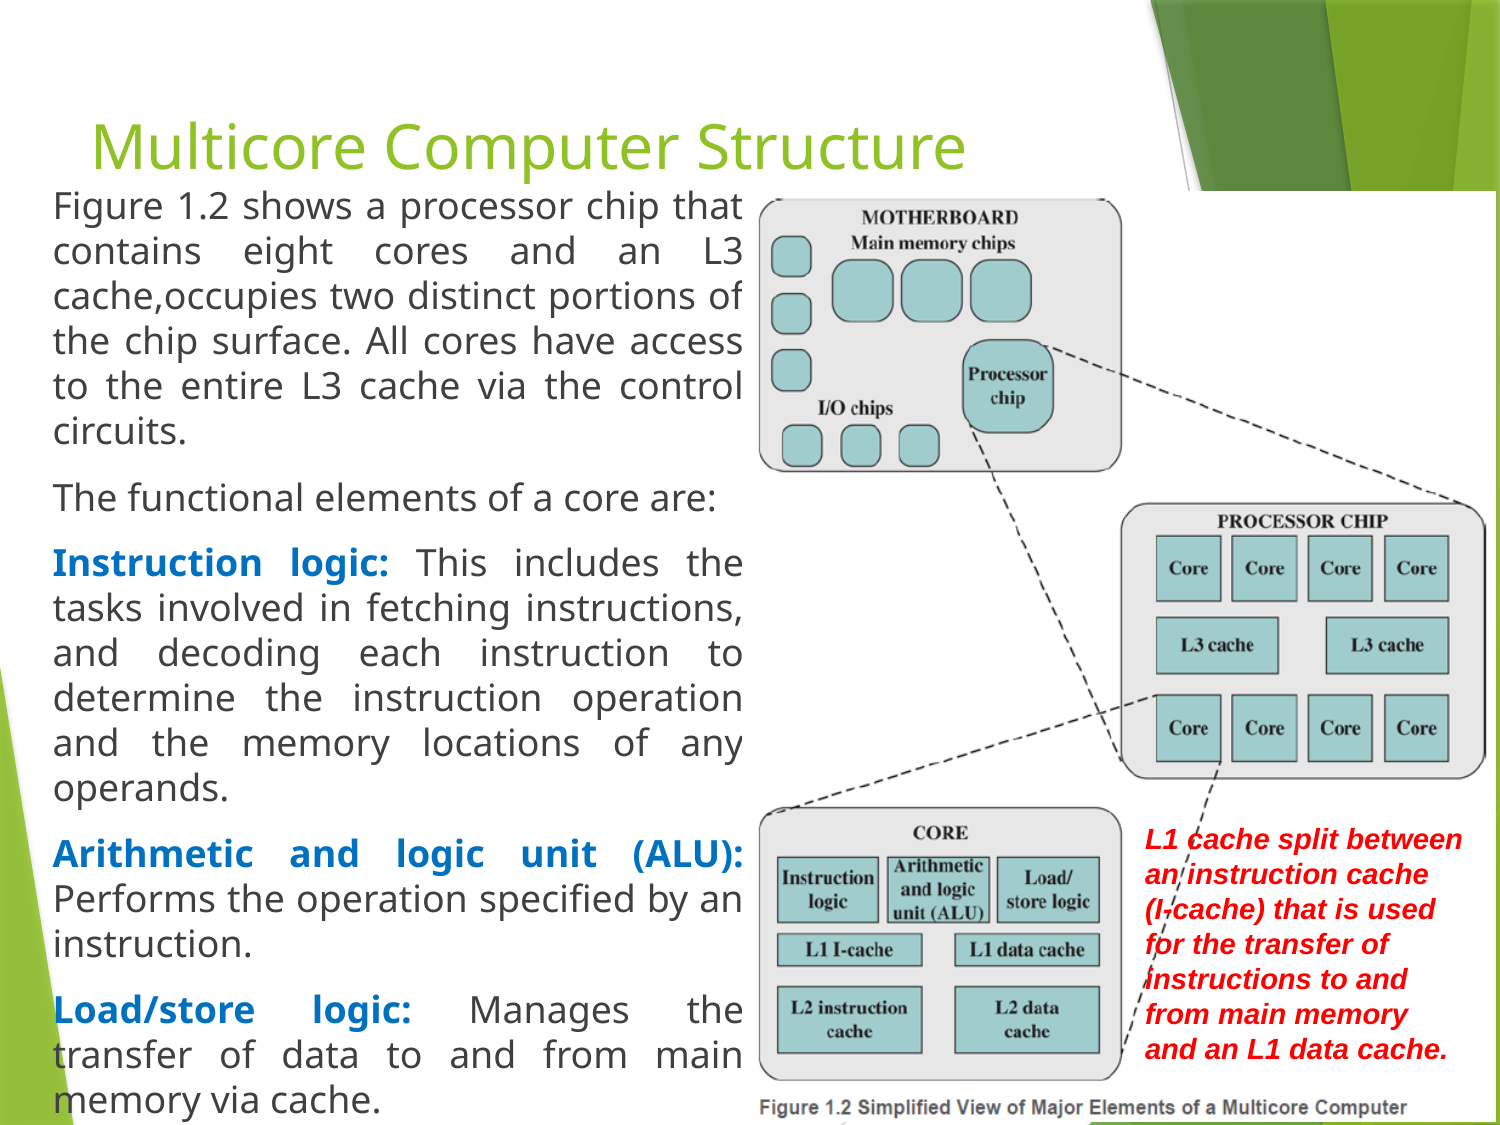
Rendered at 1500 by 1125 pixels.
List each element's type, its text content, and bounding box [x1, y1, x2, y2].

list Figure 1.2 shows a processor chip that contains eight cores and an L3 cache,occupies two distinct portions of the chip surface. All cores have access to the entire L3 cache via the control circuits. The functional elements of a core are: Instruction logic: This includes the tasks involved in fetching instructions, and decoding each instruction to determine the instruction operation and the memory locations of any operands. Arithmetic and logic unit (ALU): Performs the operation specified by an instruction. Load/store logic: Manages the transfer of data to and from main memory via cache. [37, 174, 760, 813]
picture [742, 190, 1496, 1123]
title Multicore Computer Structure [74, 99, 1117, 190]
